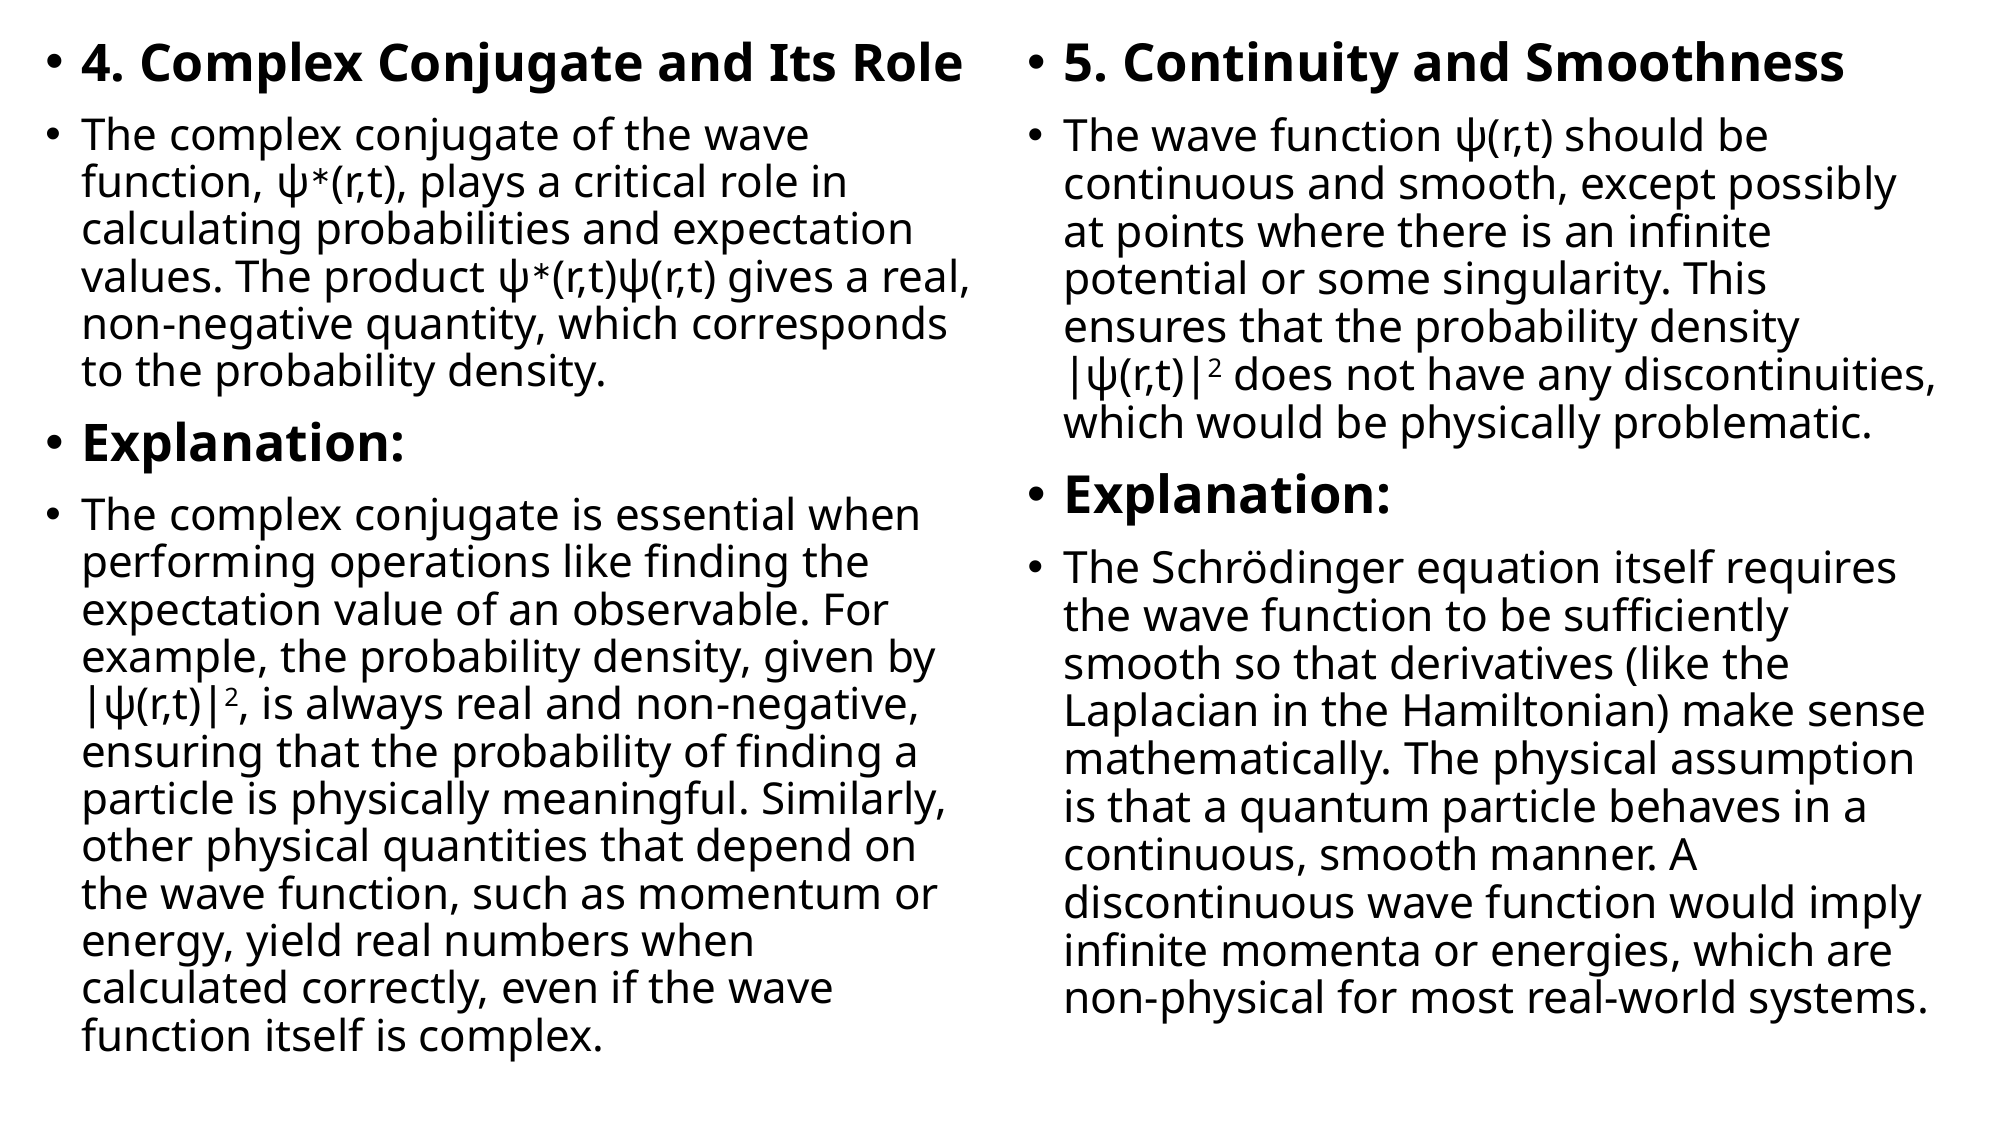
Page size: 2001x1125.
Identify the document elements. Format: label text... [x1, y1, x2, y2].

list 4. Complex Conjugate and Its Role The complex conjugate of the wave function, ψ∗(r,t), plays a critical role in calculating probabilities and expectation values. The product ψ∗(r,t)ψ(r,t) gives a real, non-negative quantity, which corresponds to the probability density. Explanation: The complex conjugate is essential when performing operations like finding the expectation value of an observable. For example, the probability density, given by ∣ψ(r,t)∣2, is always real and non-negative, ensuring that the probability of finding a particle is physically meaningful. Similarly, other physical quantities that depend on the wave function, such as momentum or energy, yield real numbers when calculated correctly, even if the wave function itself is complex. [30, 28, 988, 1097]
list 5. Continuity and Smoothness The wave function ψ(r,t) should be continuous and smooth, except possibly at points where there is an infinite potential or some singularity. This ensures that the probability density ∣ψ(r,t)∣2 does not have any discontinuities, which would be physically problematic. Explanation: The Schrödinger equation itself requires the wave function to be sufficiently smooth so that derivatives (like the Laplacian in the Hamiltonian) make sense mathematically. The physical assumption is that a quantum particle behaves in a continuous, smooth manner. A discontinuous wave function would imply infinite momenta or energies, which are non-physical for most real-world systems. [1012, 28, 1958, 1097]
